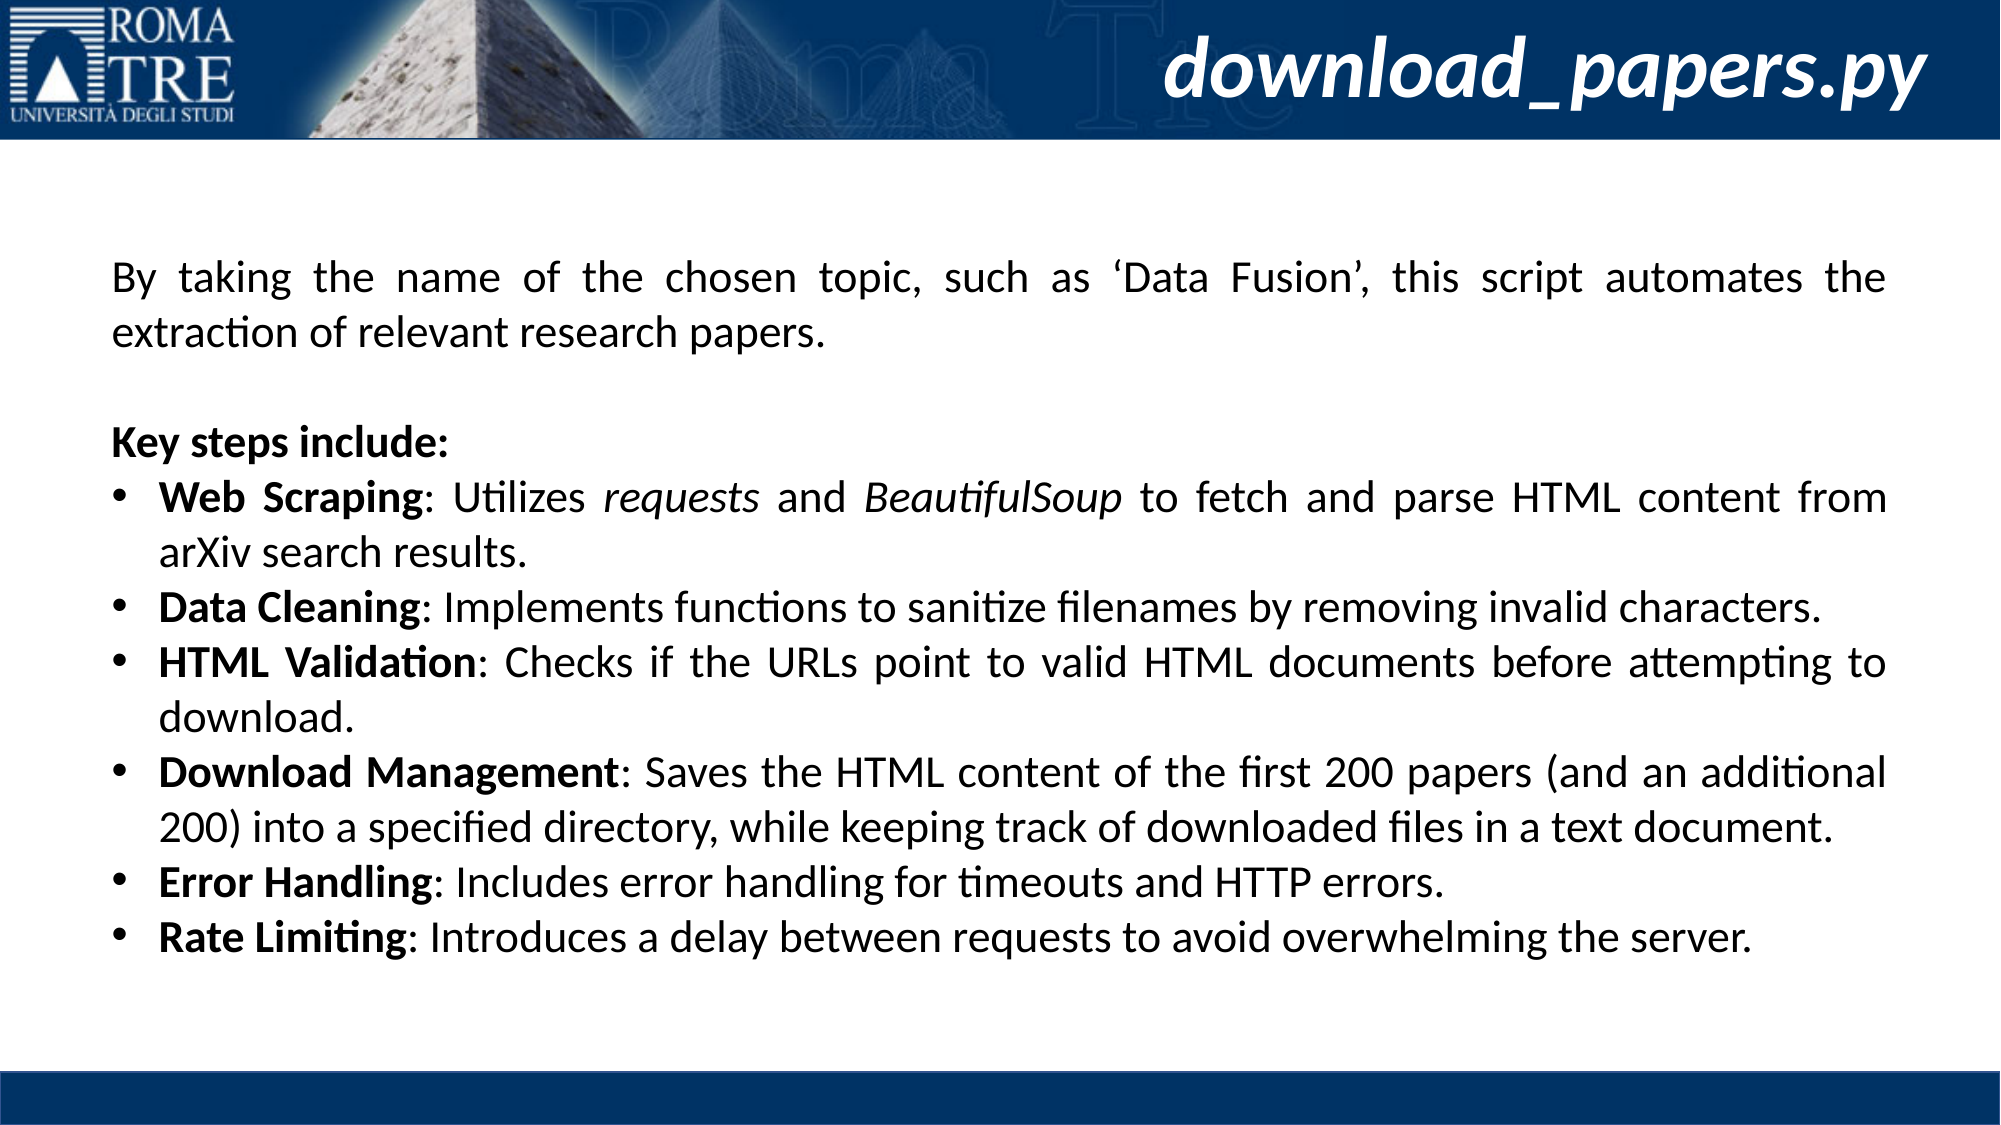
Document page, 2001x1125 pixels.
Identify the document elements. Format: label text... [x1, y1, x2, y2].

text_box download_papers.py [0, 0, 1983, 139]
picture [0, 0, 1344, 138]
text_box [0, 0, 2000, 140]
text_box [0, 1071, 2000, 1125]
text_box By taking the name of the chosen topic, such as ‘Data Fusion’, this script automates the extraction of relevant research papers. Key steps include: Web Scraping: Utilizes requests and BeautifulSoup to fetch and parse HTML content from arXiv search results. Data Cleaning: Implements functions to sanitize filenames by removing invalid characters. HTML Validation: Checks if the URLs point to valid HTML documents before attempting to download. Download Management: Saves the HTML content of the first 200 papers (and an additional 200) into a specified directory, while keeping track of downloaded files in a text document. Error Handling: Includes error handling for timeouts and HTTP errors. Rate Limiting: Introduces a delay between requests to avoid overwhelming the server. [96, 239, 1904, 969]
